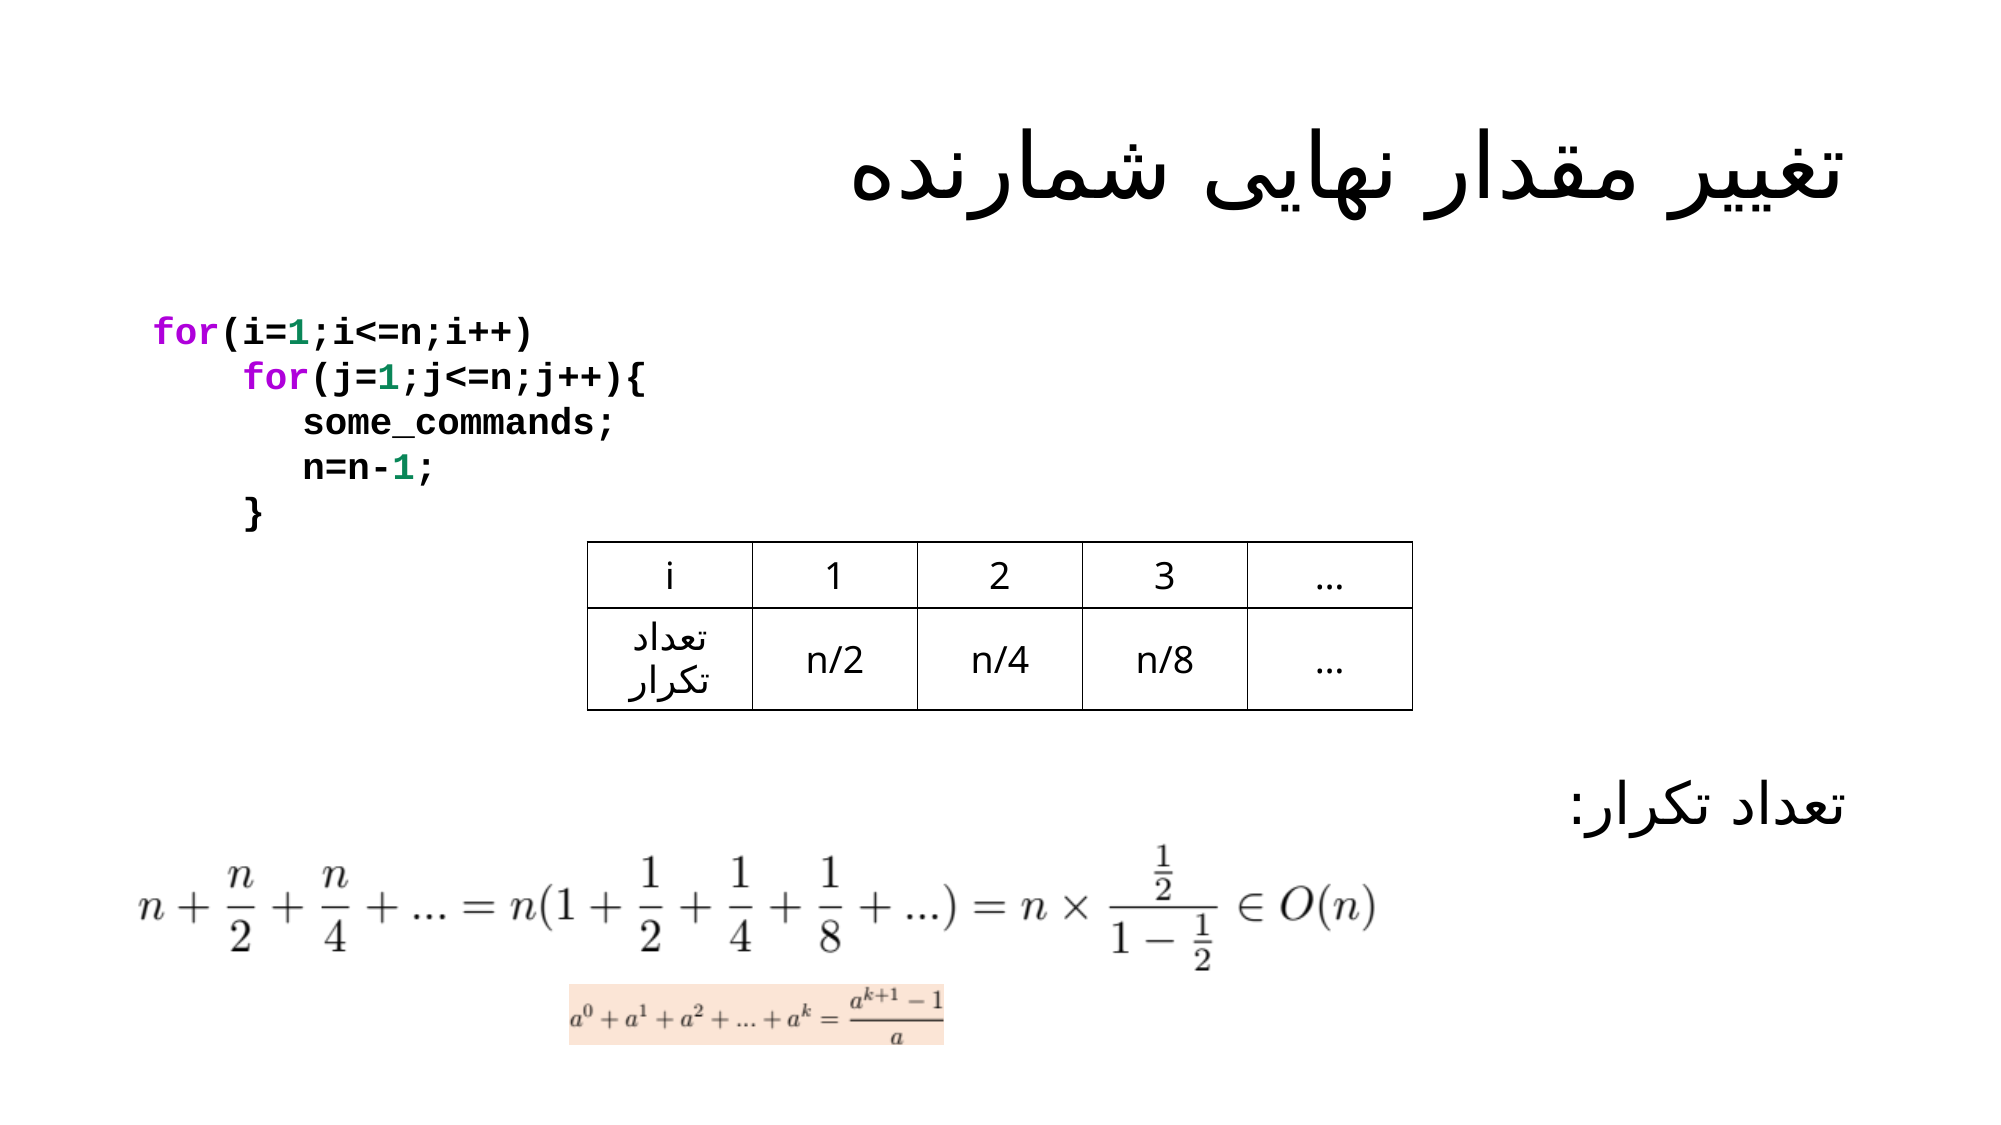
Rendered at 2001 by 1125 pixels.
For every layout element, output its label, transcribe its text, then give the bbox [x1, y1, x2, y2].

title تغییر مقدار نهایی شمارنده [137, 59, 1863, 278]
text_box تعداد تکرار: [137, 299, 1863, 1014]
text_box for(i=1;i<=n;i++) for(j=1;j<=n;j++){ some_commands; n=n-1; } [137, 299, 1138, 540]
picture [137, 841, 1375, 971]
picture [568, 984, 944, 1045]
